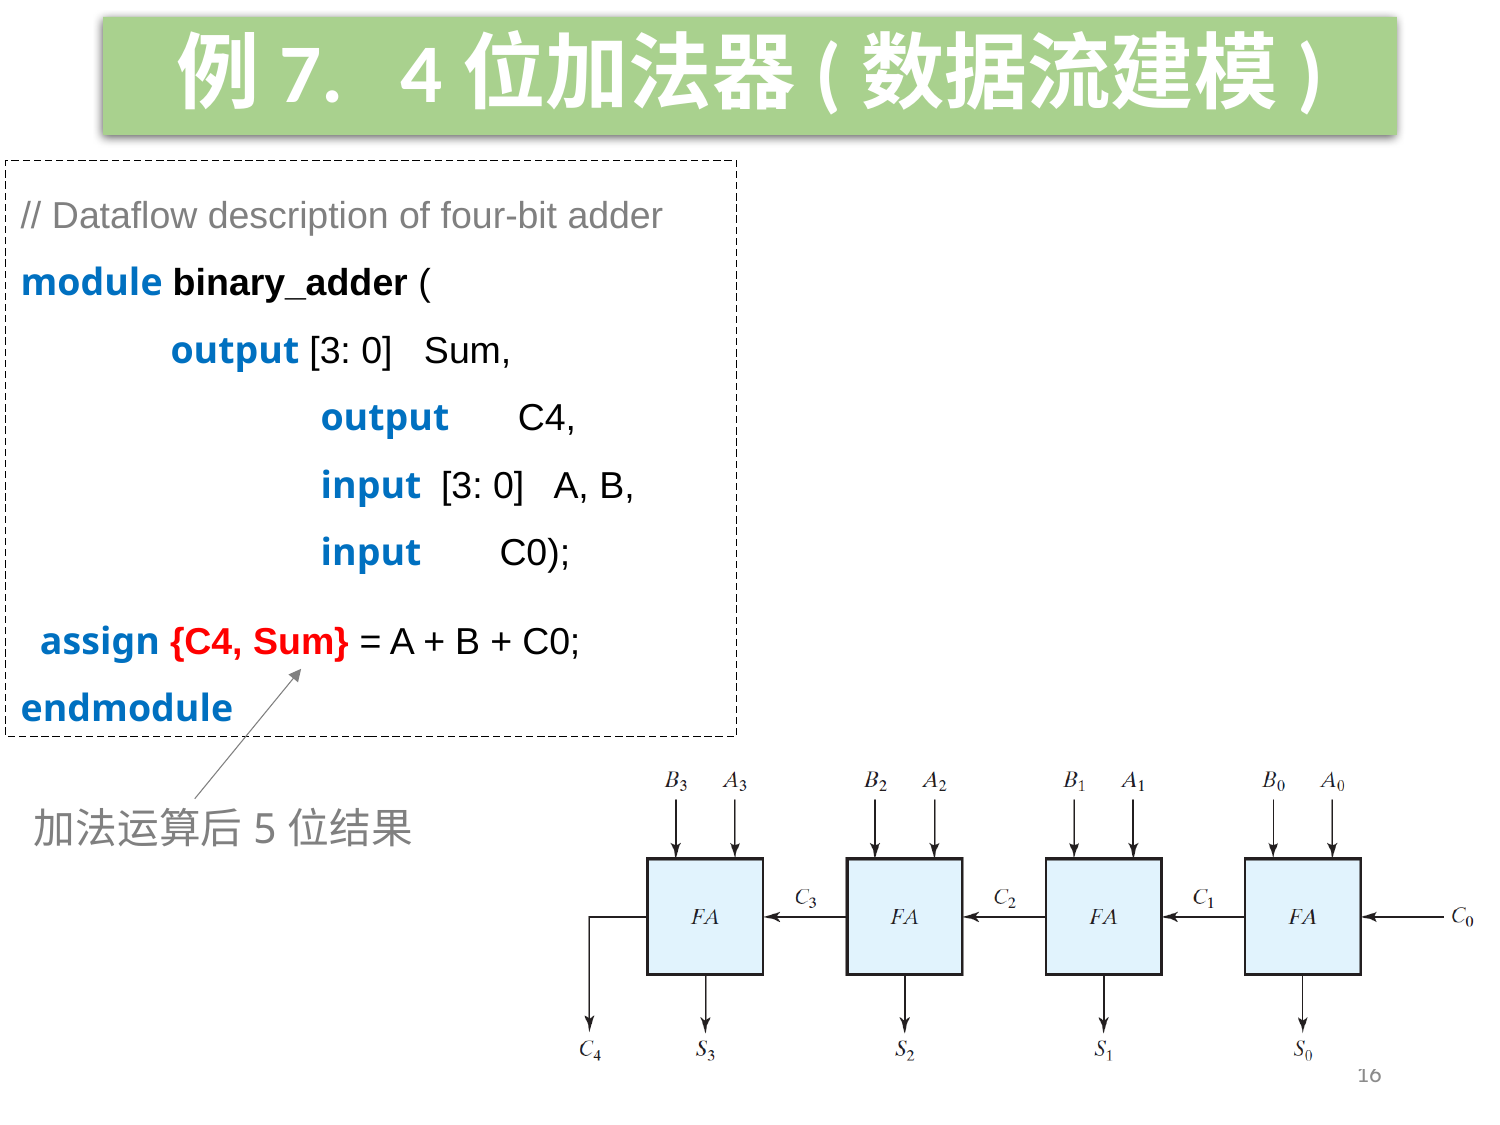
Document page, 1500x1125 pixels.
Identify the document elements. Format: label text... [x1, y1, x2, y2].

picture [572, 763, 1482, 1069]
slide_number 16 [1059, 1069, 1397, 1103]
text_box 加法运算后5位结果 [19, 793, 428, 859]
text_box // Dataflow description of four-bit adder module binary_adder ( output [3: 0] Sum, output C4, input [3: 0] A, B, input C0); assign {C4, Sum} = A + B + C0; endmodule [5, 160, 737, 737]
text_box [194, 668, 302, 799]
title 例7. 4位加法器(数据流建模) [103, 16, 1397, 135]
